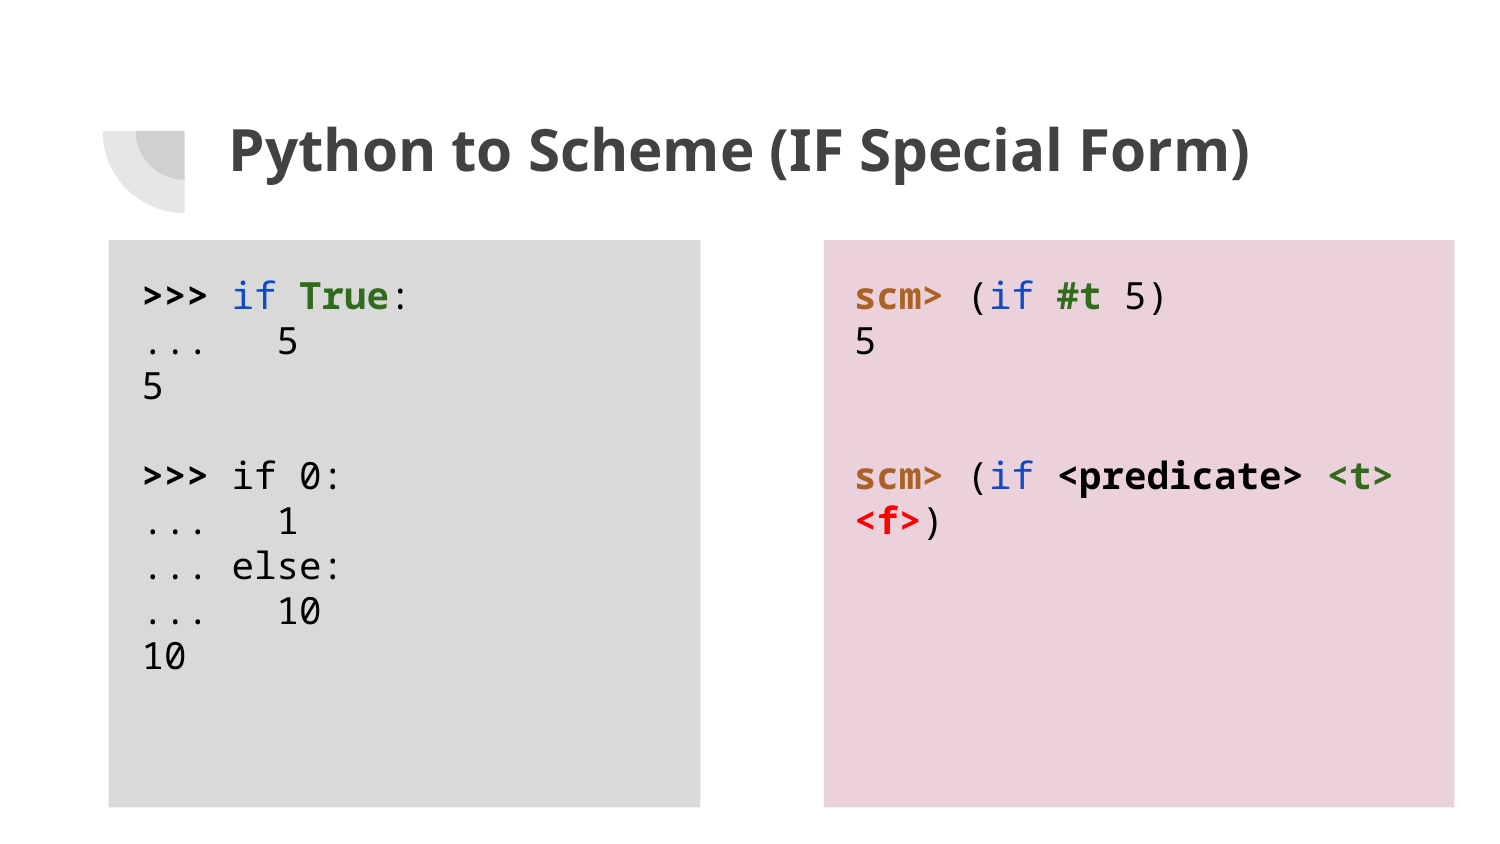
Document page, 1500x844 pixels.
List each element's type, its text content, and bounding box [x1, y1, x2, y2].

text_box >>> if True: ... 5 5 >>> if 0: ... 1 ... else: ... 10 10 [126, 256, 684, 789]
text_box [1368, 240, 1455, 256]
text_box [108, 240, 701, 808]
text_box scm> (if #t 5) 5 scm> (if <predicate> <t> <f>) [839, 256, 1470, 789]
text_box [823, 263, 1455, 808]
title Python to Scheme (IF Special Form) [213, 98, 1368, 263]
